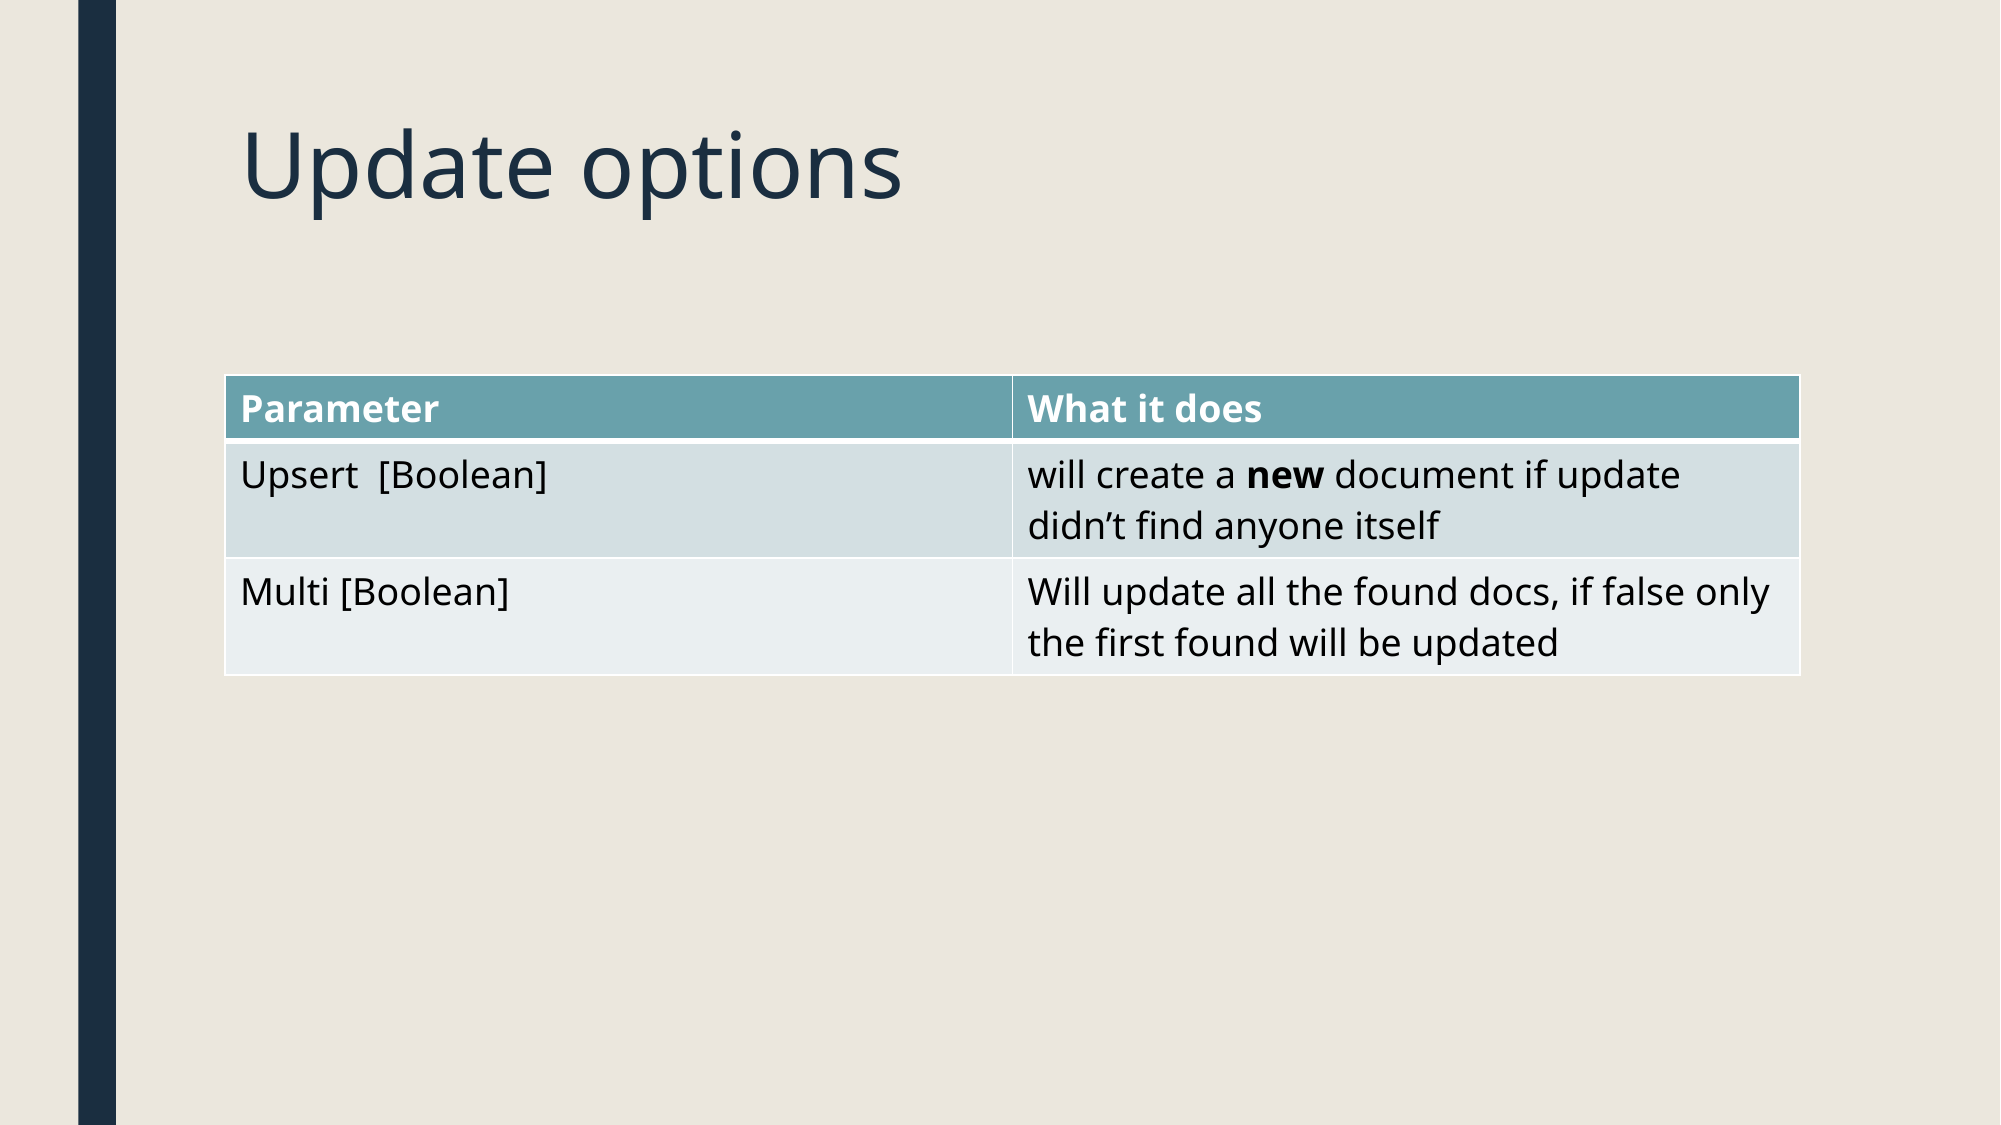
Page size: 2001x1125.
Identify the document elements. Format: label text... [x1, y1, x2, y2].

table_header Parameter [226, 376, 1012, 438]
table_cell Upsert [Boolean] [226, 444, 1012, 557]
table_cell Multi [Boolean] [226, 559, 1012, 674]
table_cell Will update all the found docs, if false only the first found will be updated [1013, 559, 1799, 674]
table_header What it does [1013, 376, 1799, 438]
title Update options [225, 112, 1800, 357]
table_cell will create a new document if update didn’t find anyone itself [1013, 444, 1799, 557]
